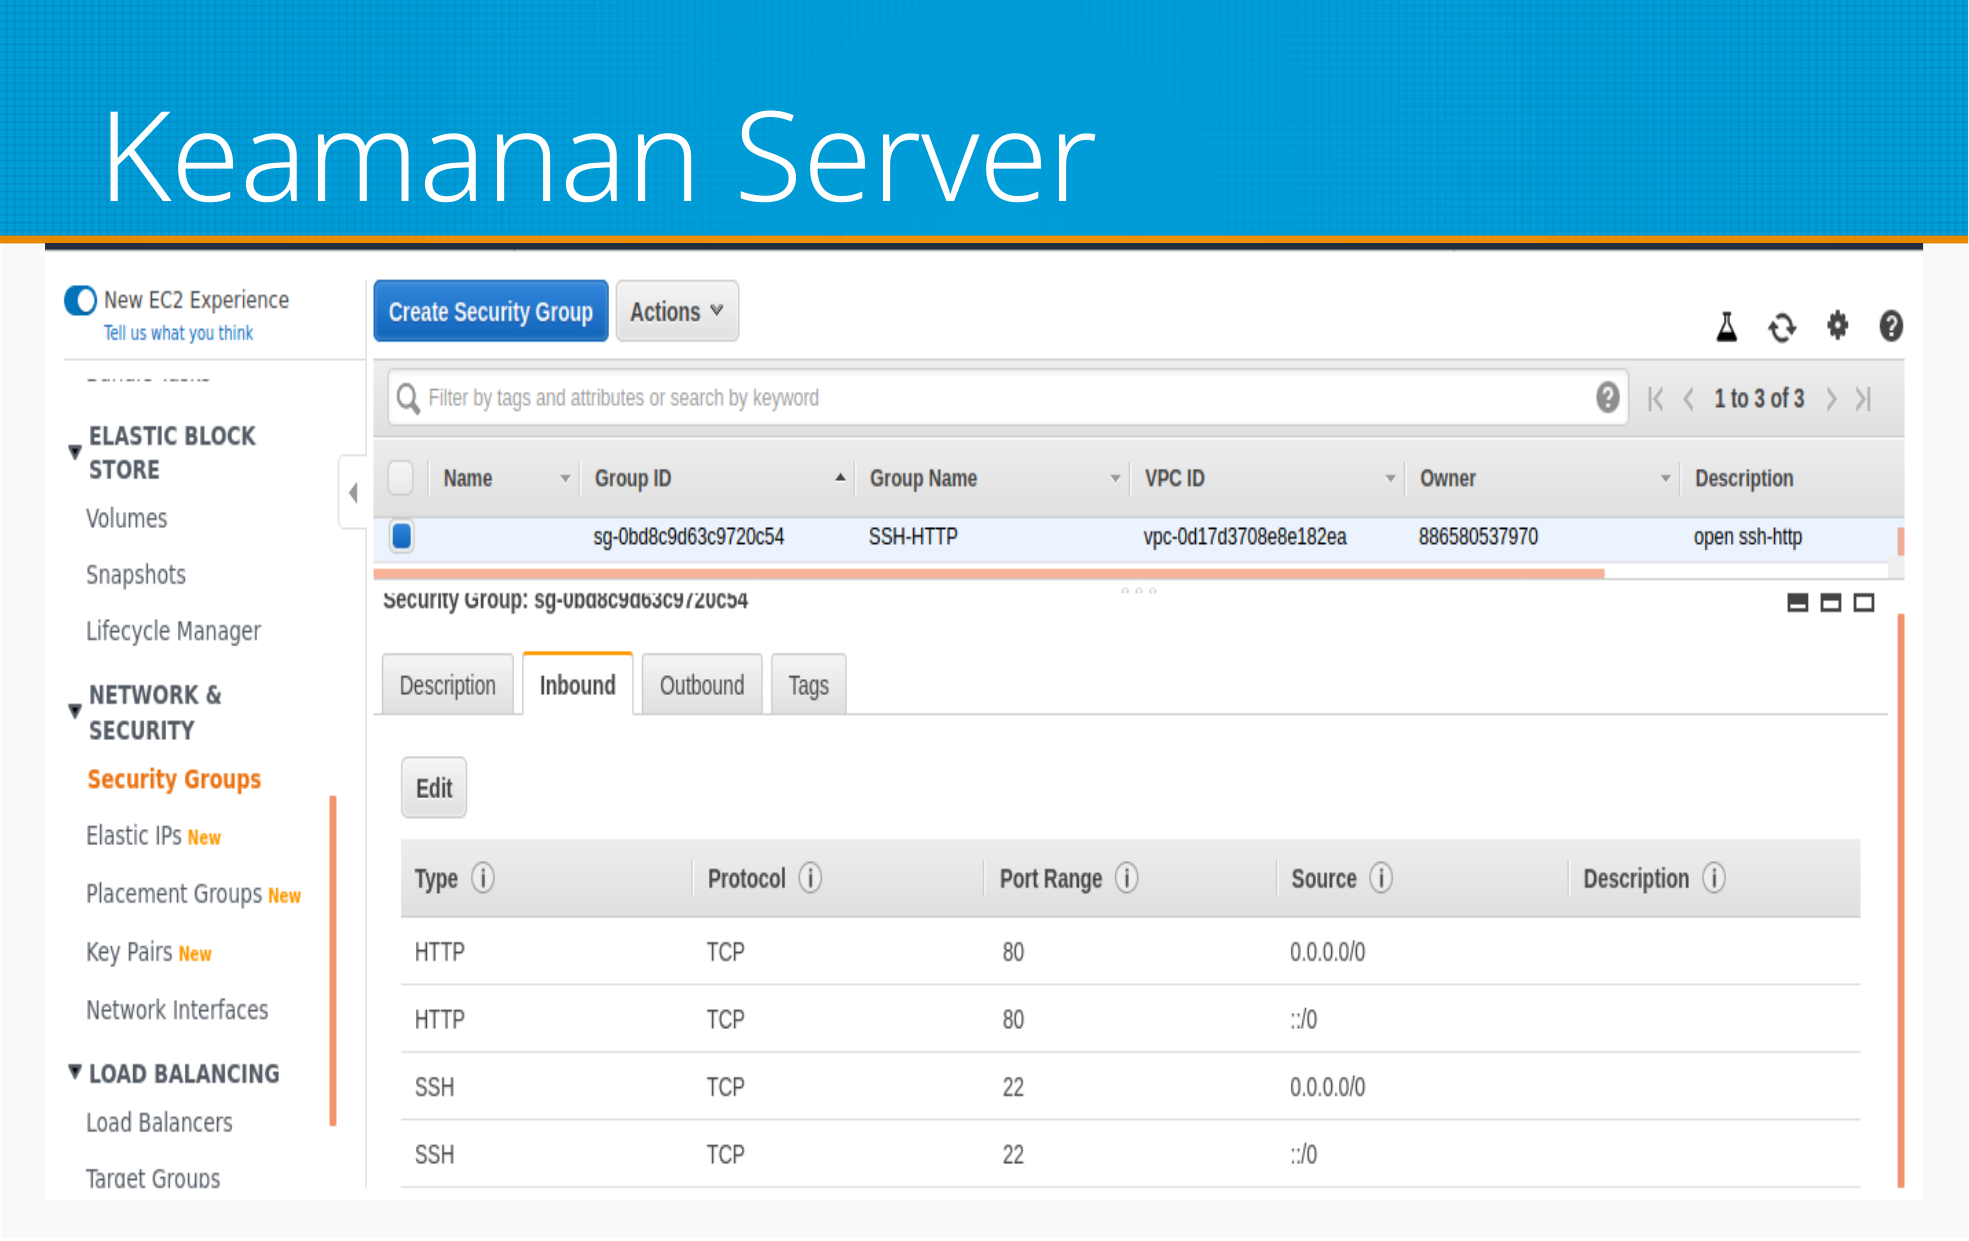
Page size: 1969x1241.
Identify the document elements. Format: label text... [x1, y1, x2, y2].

picture [0, 236, 1969, 1241]
text_box Keamanan Server [98, 19, 1870, 227]
